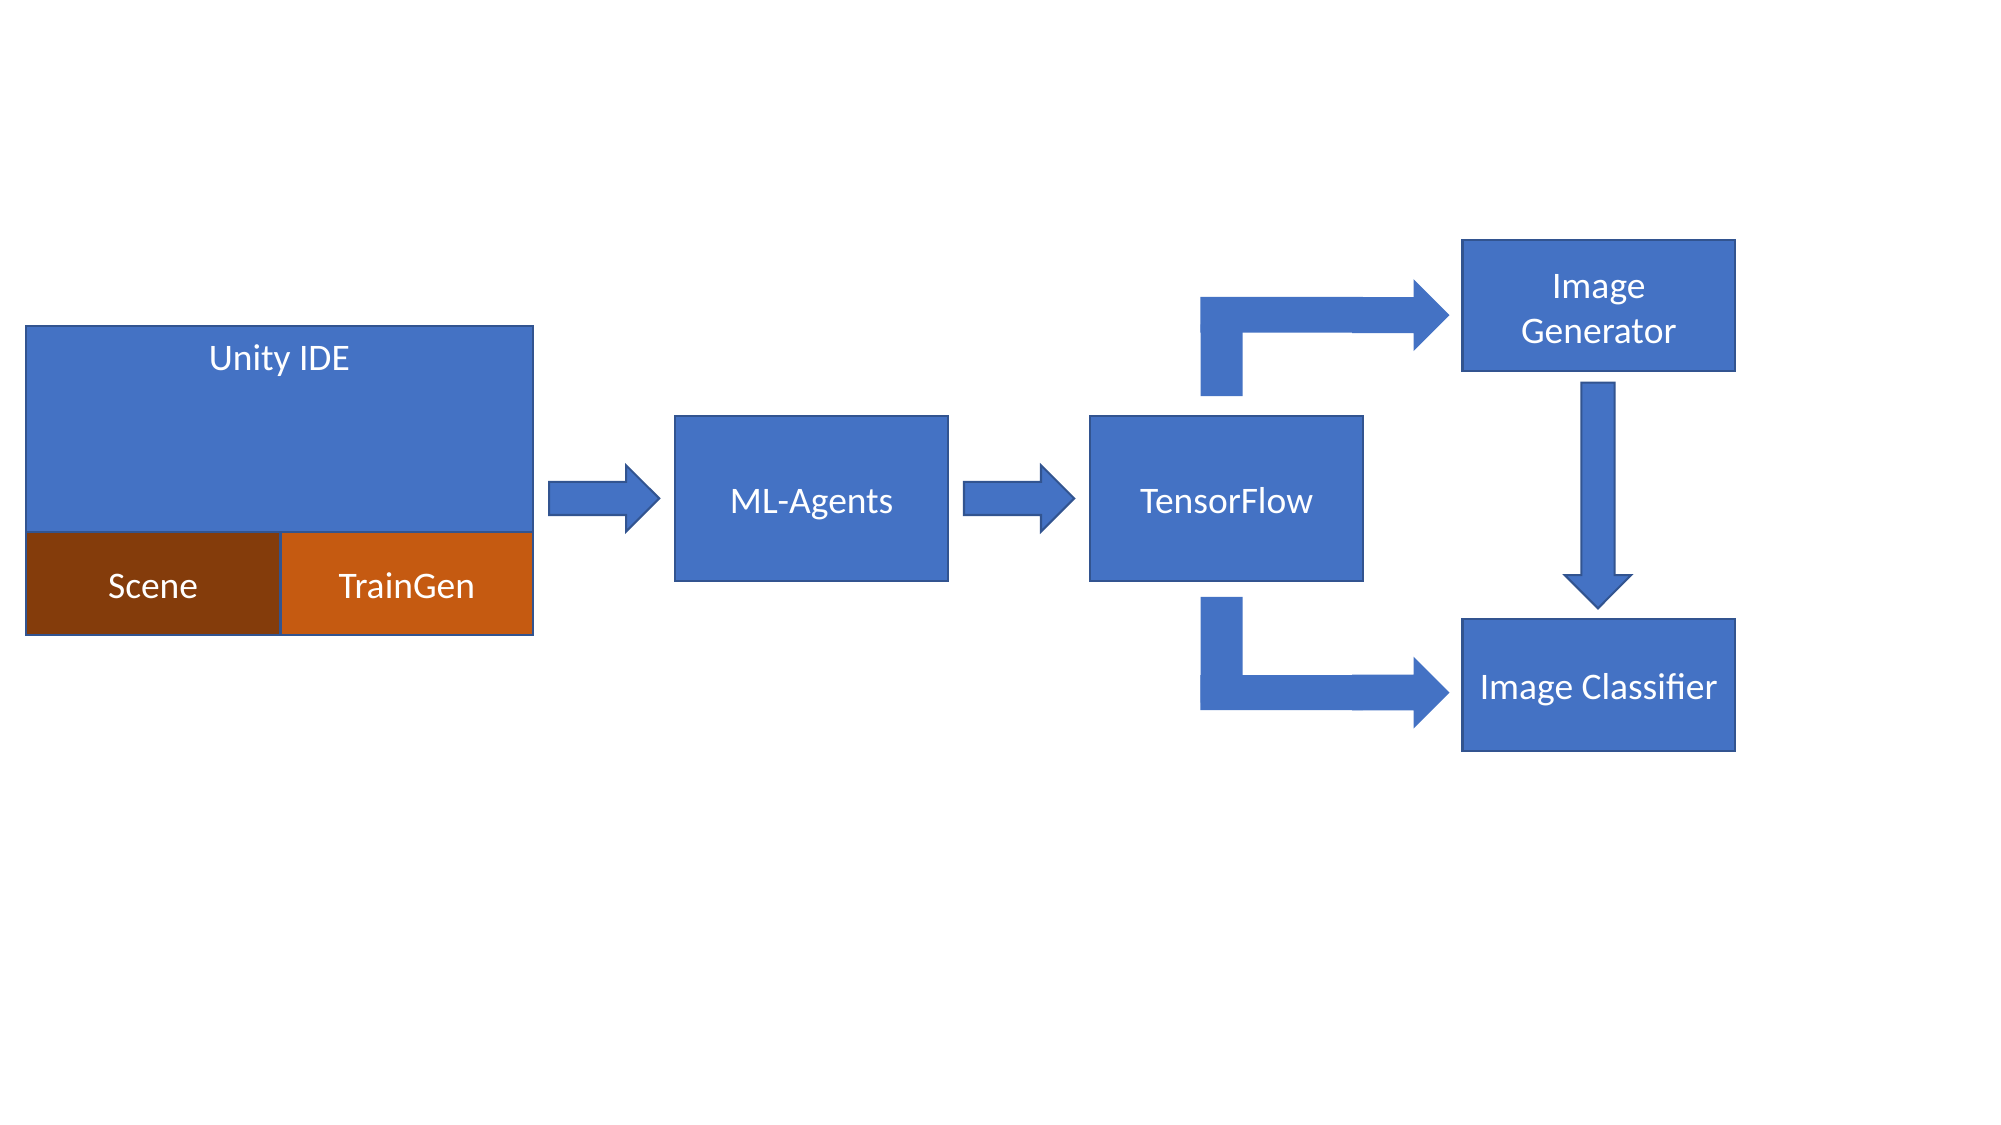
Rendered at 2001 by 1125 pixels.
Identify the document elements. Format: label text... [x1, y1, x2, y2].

text_box [548, 462, 661, 535]
text_box [1199, 596, 1244, 704]
text_box Image Generator [1461, 239, 1736, 372]
text_box [962, 462, 1076, 535]
text_box ML-Agents [674, 415, 949, 582]
text_box [1199, 296, 1364, 334]
text_box Image Classifier [1461, 618, 1736, 752]
text_box TensorFlow [1089, 415, 1364, 582]
text_box [1351, 654, 1451, 731]
text_box [1562, 381, 1634, 610]
text_box [1199, 674, 1364, 711]
text_box [1351, 276, 1451, 354]
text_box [25, 325, 534, 635]
text_box [1199, 323, 1244, 397]
